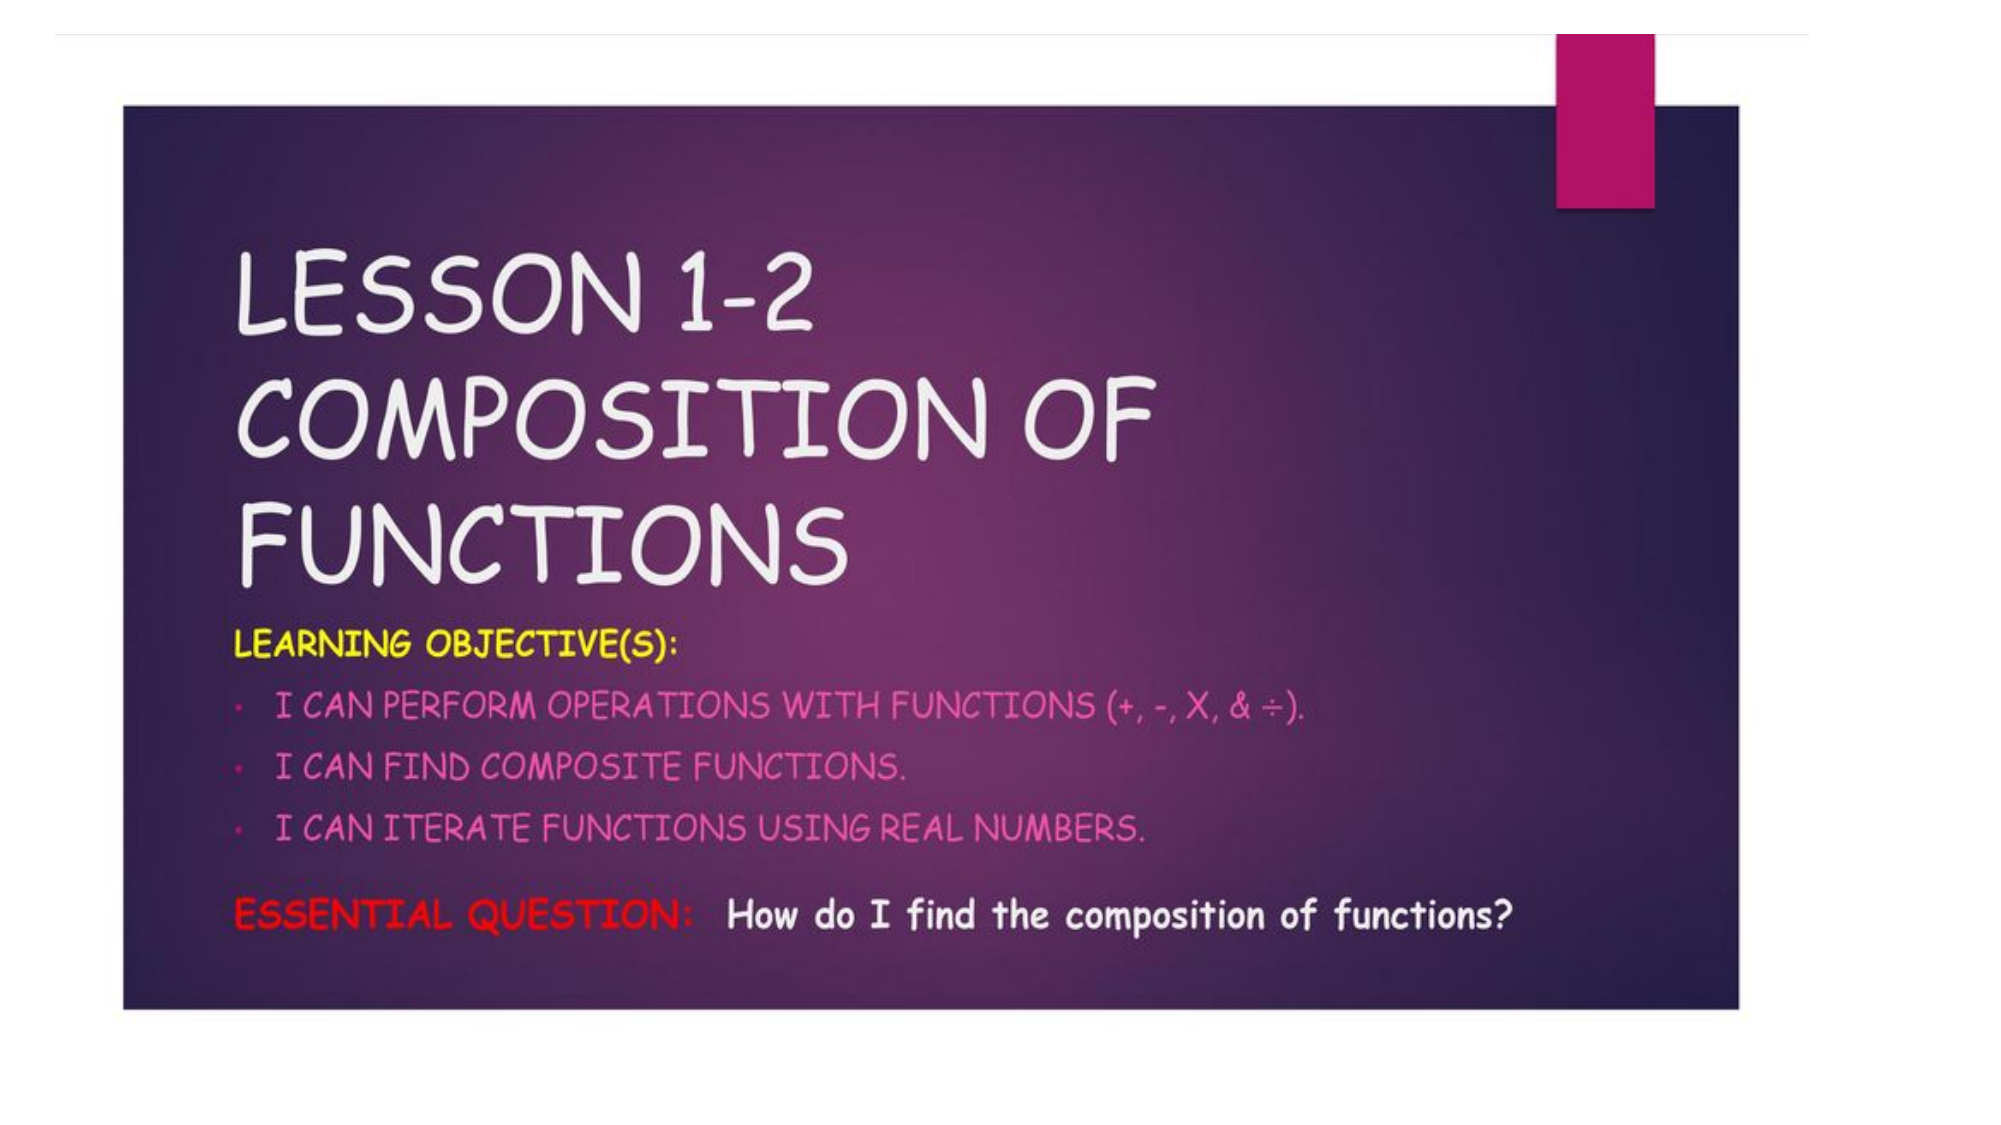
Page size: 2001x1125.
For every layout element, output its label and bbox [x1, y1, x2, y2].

picture [55, 34, 1809, 1083]
